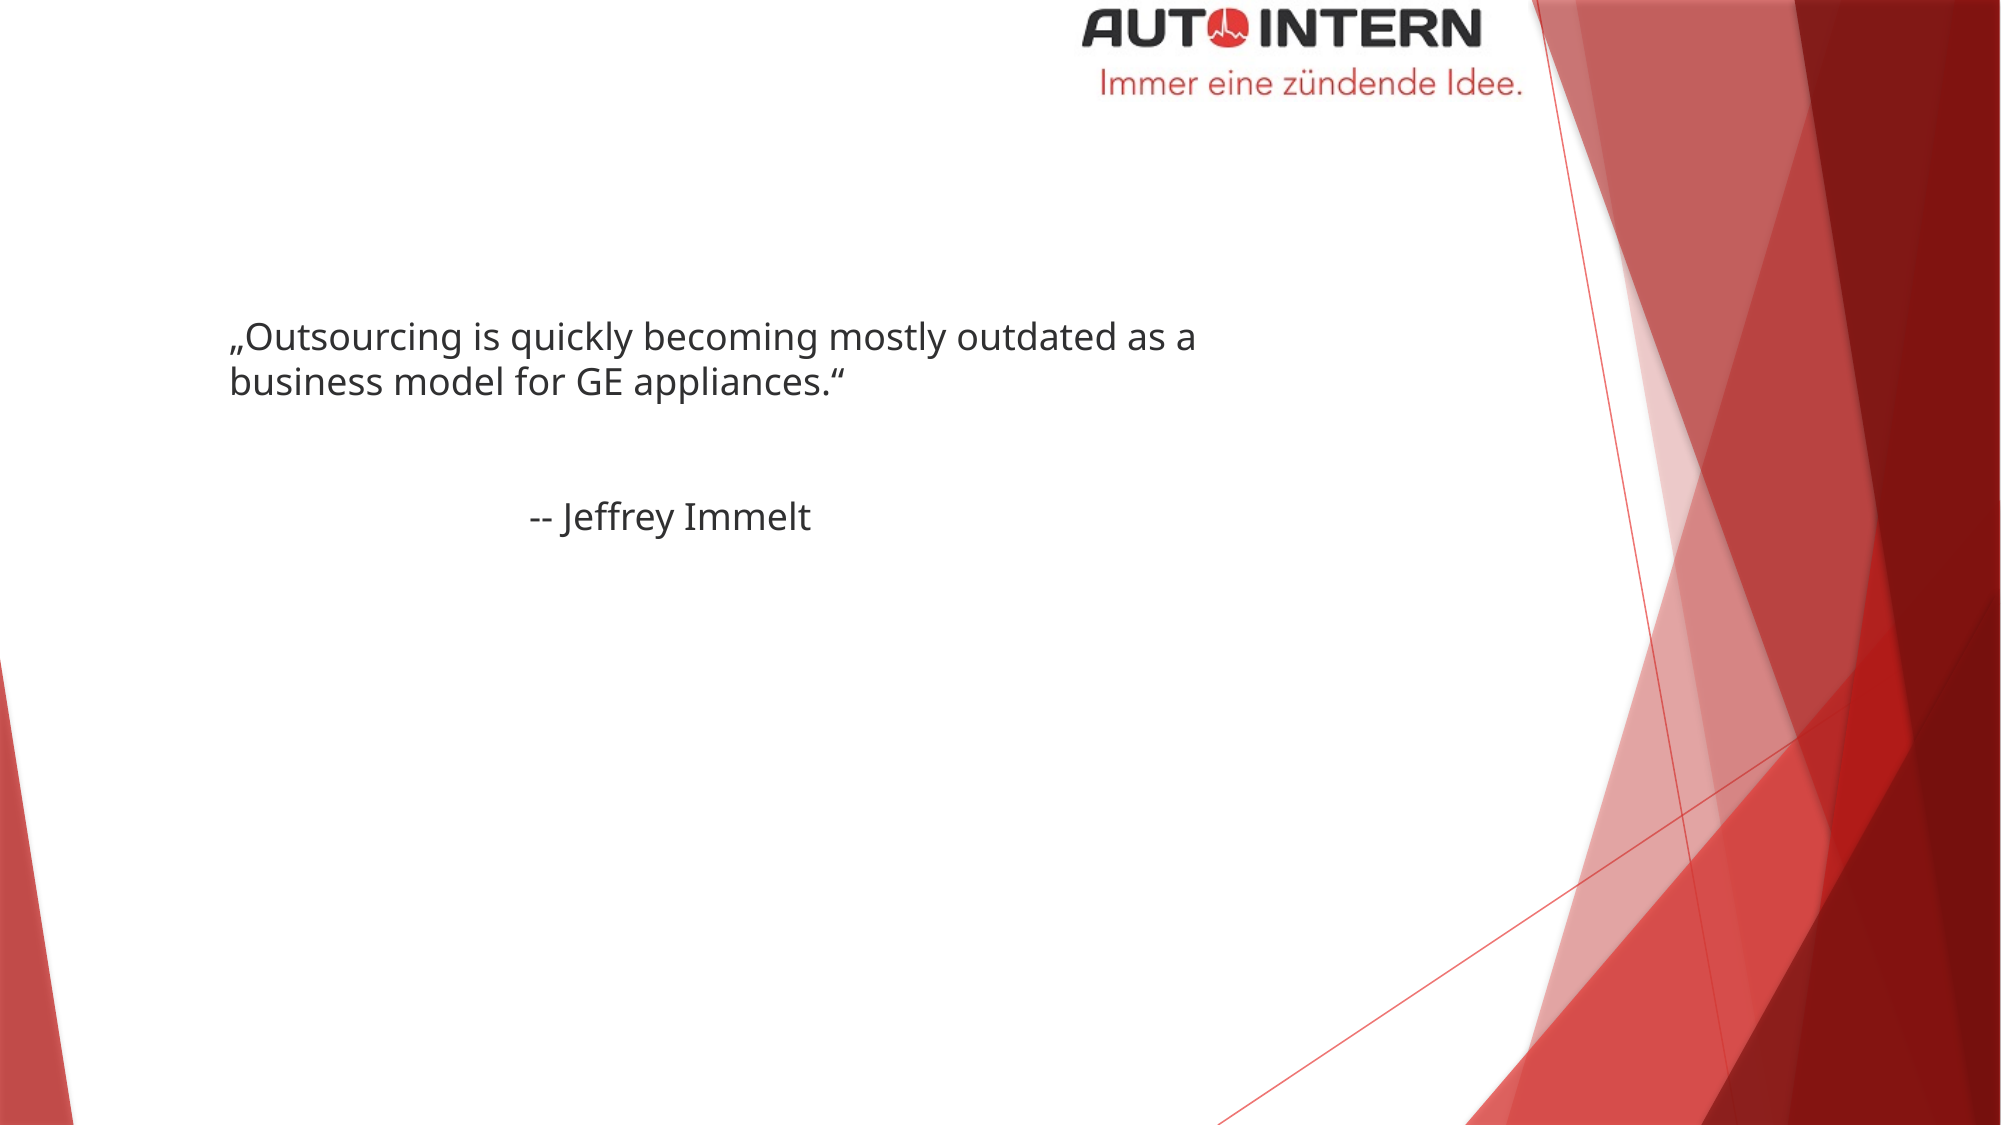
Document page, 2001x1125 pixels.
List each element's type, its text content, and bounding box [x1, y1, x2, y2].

picture [1074, 0, 1528, 102]
text_box „Outsourcing is quickly becoming mostly outdated as a business model for GE appliances.“ -- Jeffrey Immelt [214, 305, 1215, 545]
